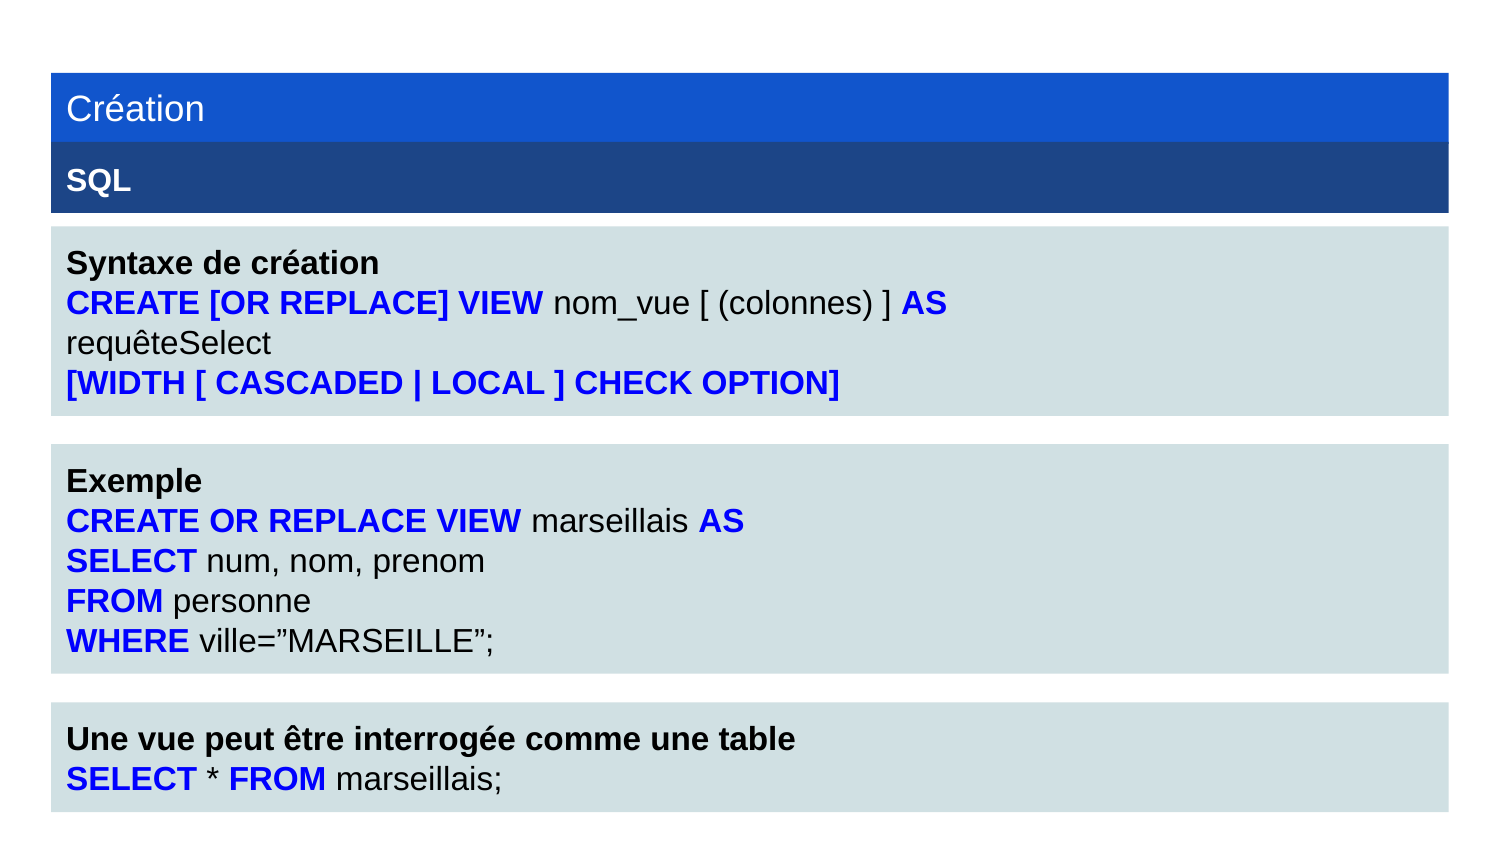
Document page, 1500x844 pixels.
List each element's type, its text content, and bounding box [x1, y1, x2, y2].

text_box Une vue peut être interrogée comme une table SELECT * FROM marseillais; [51, 702, 1449, 813]
text_box Exemple CREATE OR REPLACE VIEW marseillais AS SELECT num, nom, prenom FROM personne WHERE ville=”MARSEILLE”; [51, 444, 1449, 674]
text_box SQL [51, 141, 1449, 213]
text_box Syntaxe de création CREATE [OR REPLACE] VIEW nom_vue [ (colonnes) ] AS requêteSelect [WIDTH [ CASCADED | LOCAL ] CHECK OPTION] [51, 226, 1449, 416]
text_box Création [51, 72, 1449, 141]
